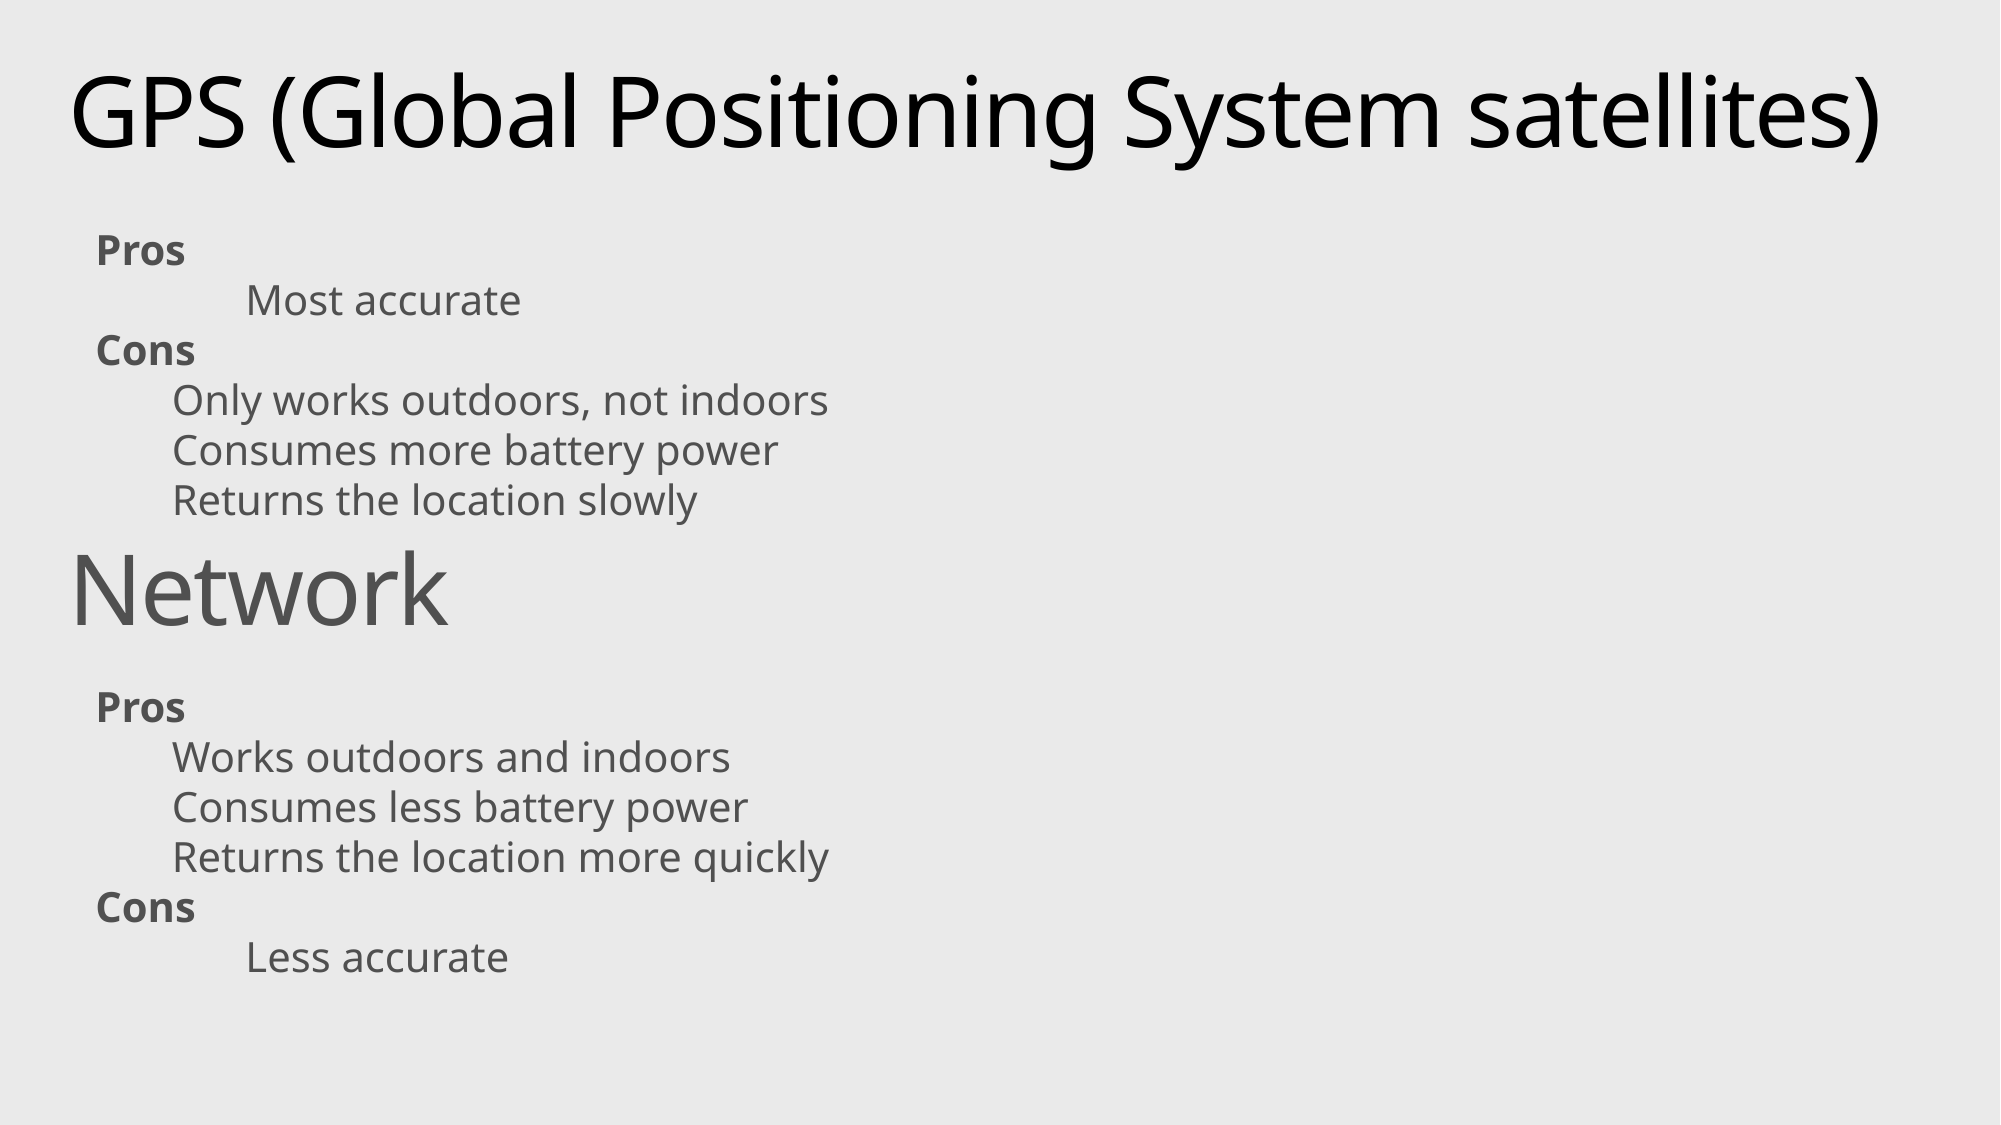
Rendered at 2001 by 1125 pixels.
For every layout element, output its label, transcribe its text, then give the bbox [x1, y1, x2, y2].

text_box Pros Works outdoors and indoors Consumes less battery power Returns the location more quickly Cons Less accurate [80, 673, 1081, 989]
text_box Network [44, 526, 1957, 674]
text_box Pros Most accurate Cons Only works outdoors, not indoors Consumes more battery power Returns the location slowly [80, 216, 1081, 526]
title GPS (Global Positioning System satellites) [44, 47, 1957, 196]
